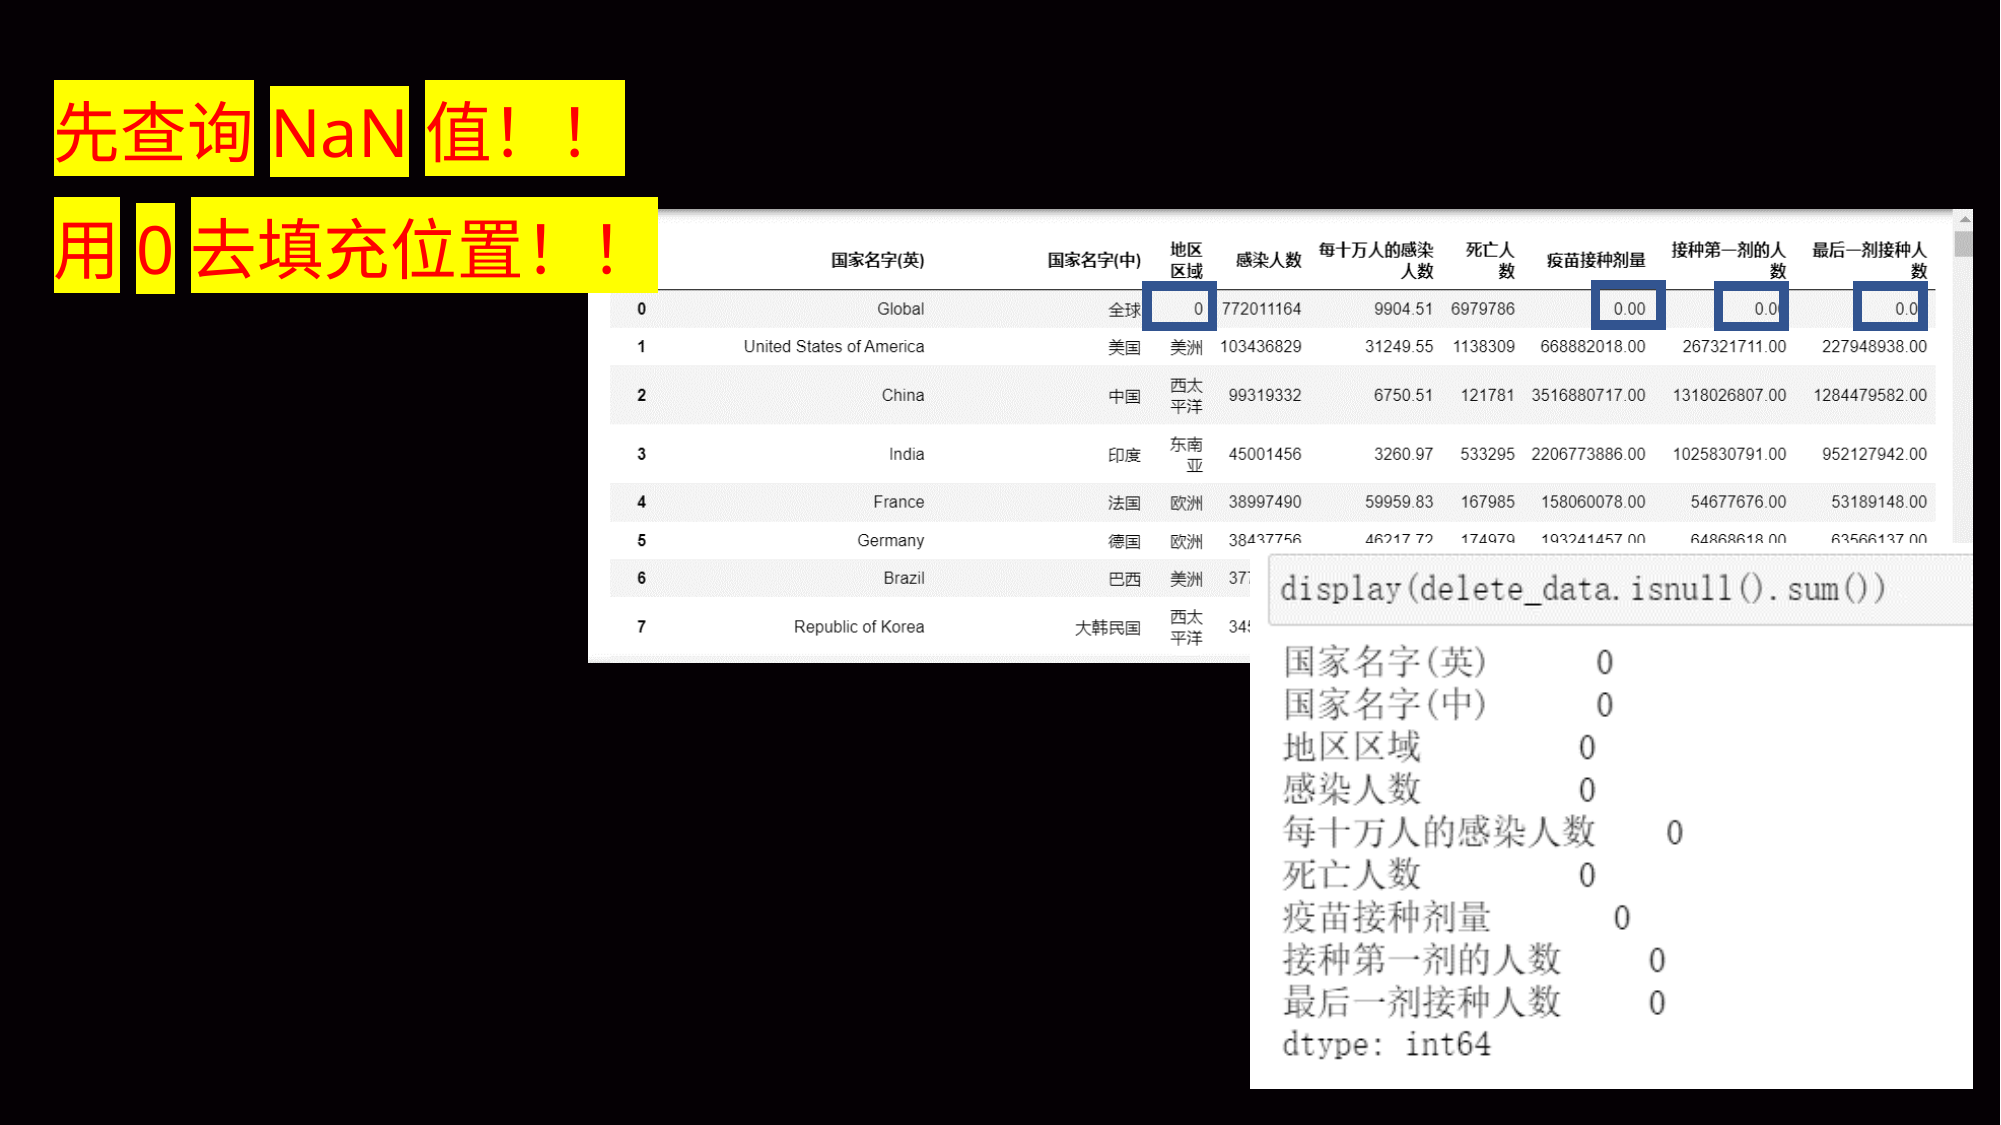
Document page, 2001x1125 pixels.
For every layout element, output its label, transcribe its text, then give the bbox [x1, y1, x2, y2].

text_box 先查询NaN值！！ [39, 83, 677, 178]
picture [588, 209, 1973, 1089]
text_box 用0去填充位置！！ [39, 200, 677, 295]
